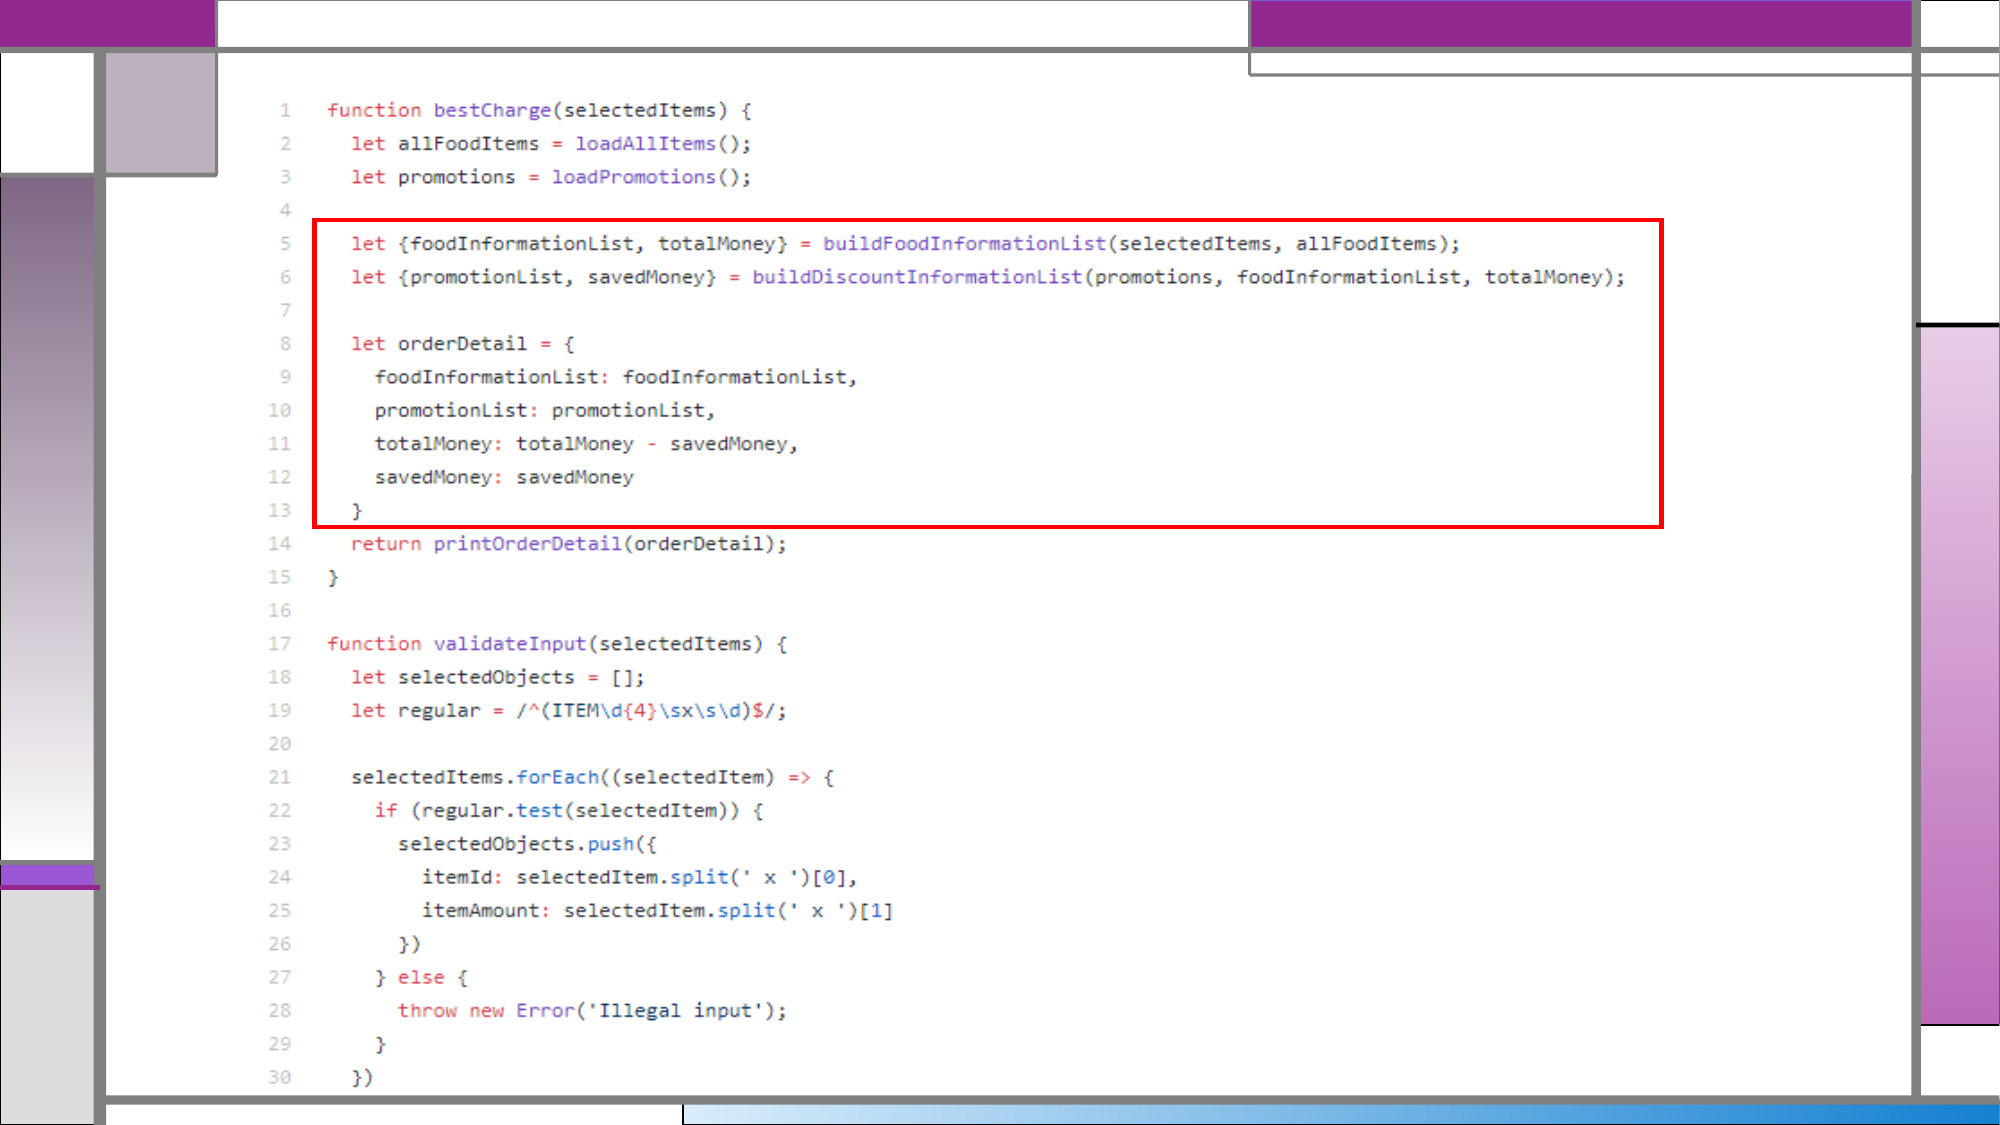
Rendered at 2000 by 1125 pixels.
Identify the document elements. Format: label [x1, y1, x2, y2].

picture [255, 92, 1709, 1095]
